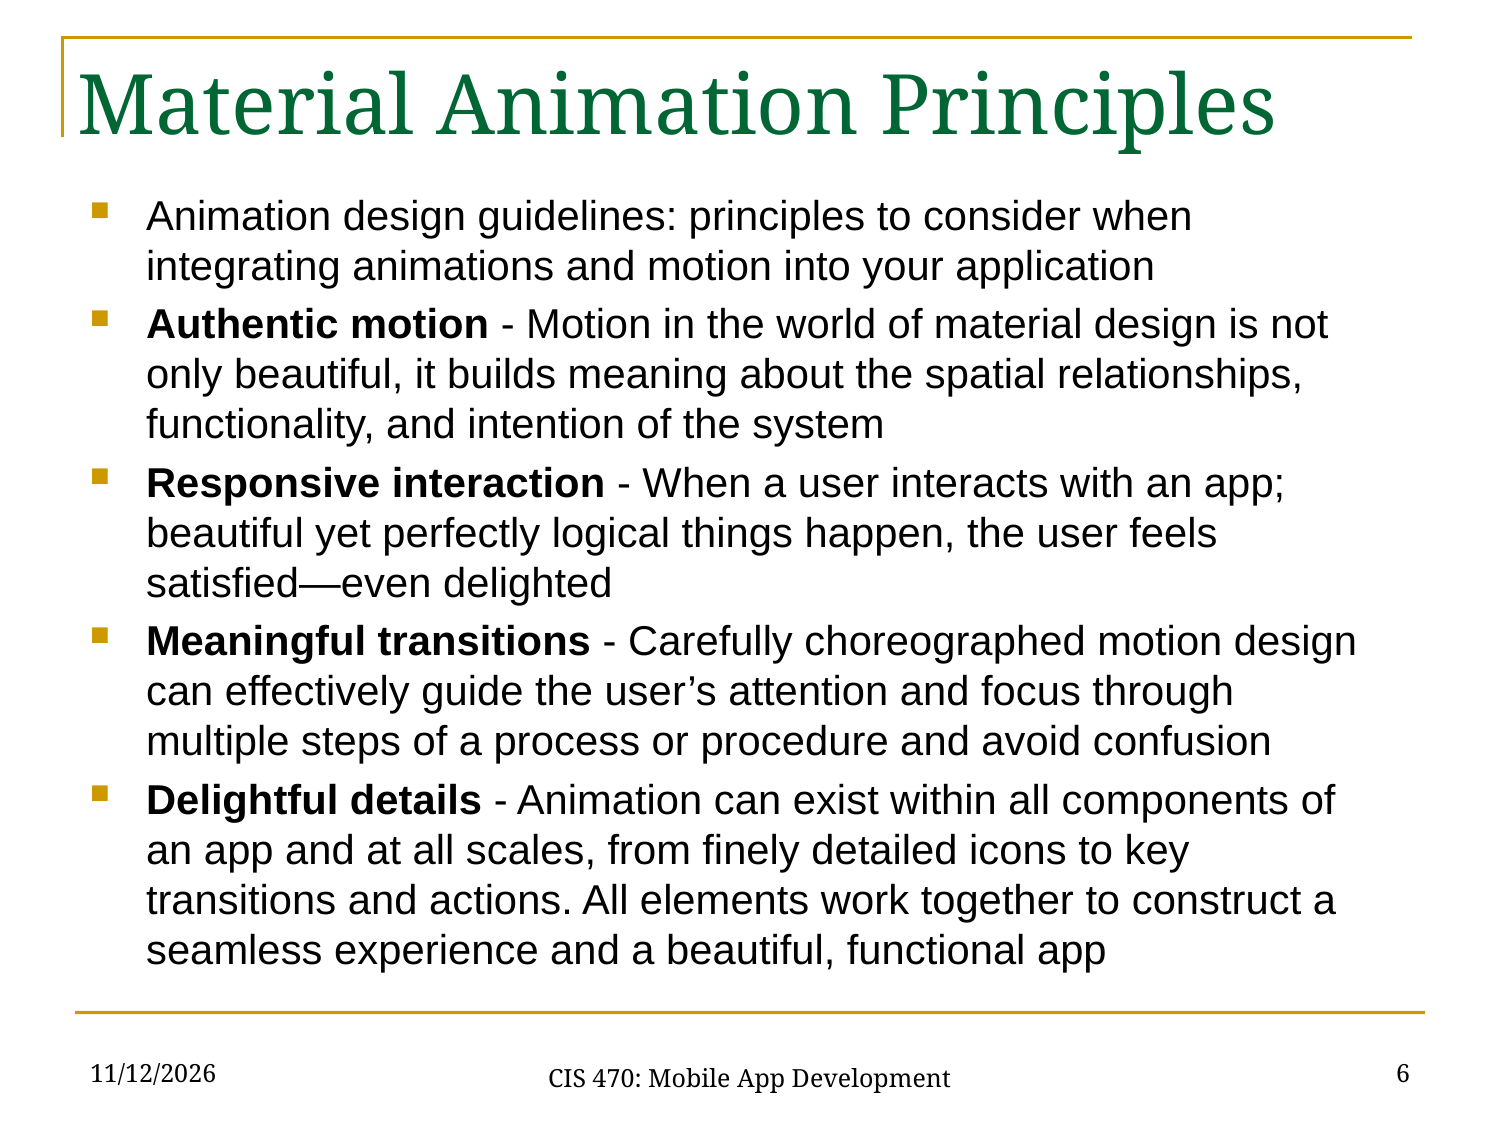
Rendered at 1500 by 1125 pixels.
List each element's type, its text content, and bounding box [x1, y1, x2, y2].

footer CIS 470: Mobile App Development [512, 1025, 988, 1100]
slide_number 6 [1074, 1024, 1425, 1100]
text_box Animation design guidelines: principles to consider when integrating animations and motion into your application Authentic motion - Motion in the world of material design is not only beautiful, it builds meaning about the spatial relationships, functionality, and intention of the system Responsive interaction - When a user interacts with an app; beautiful yet perfectly logical things happen, the user feels satisfied—even delighted Meaningful transitions - Carefully choreographed motion design can effectively guide the user’s attention and focus through multiple steps of a process or procedure and avoid confusion Delightful details - Animation can exist within all components of an app and at all scales, from finely detailed icons to key transitions and actions. All elements work together to construct a seamless experience and a beautiful, functional app [75, 181, 1389, 987]
text_box Material Animation Principles [63, 46, 1414, 156]
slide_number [75, 1024, 425, 1100]
